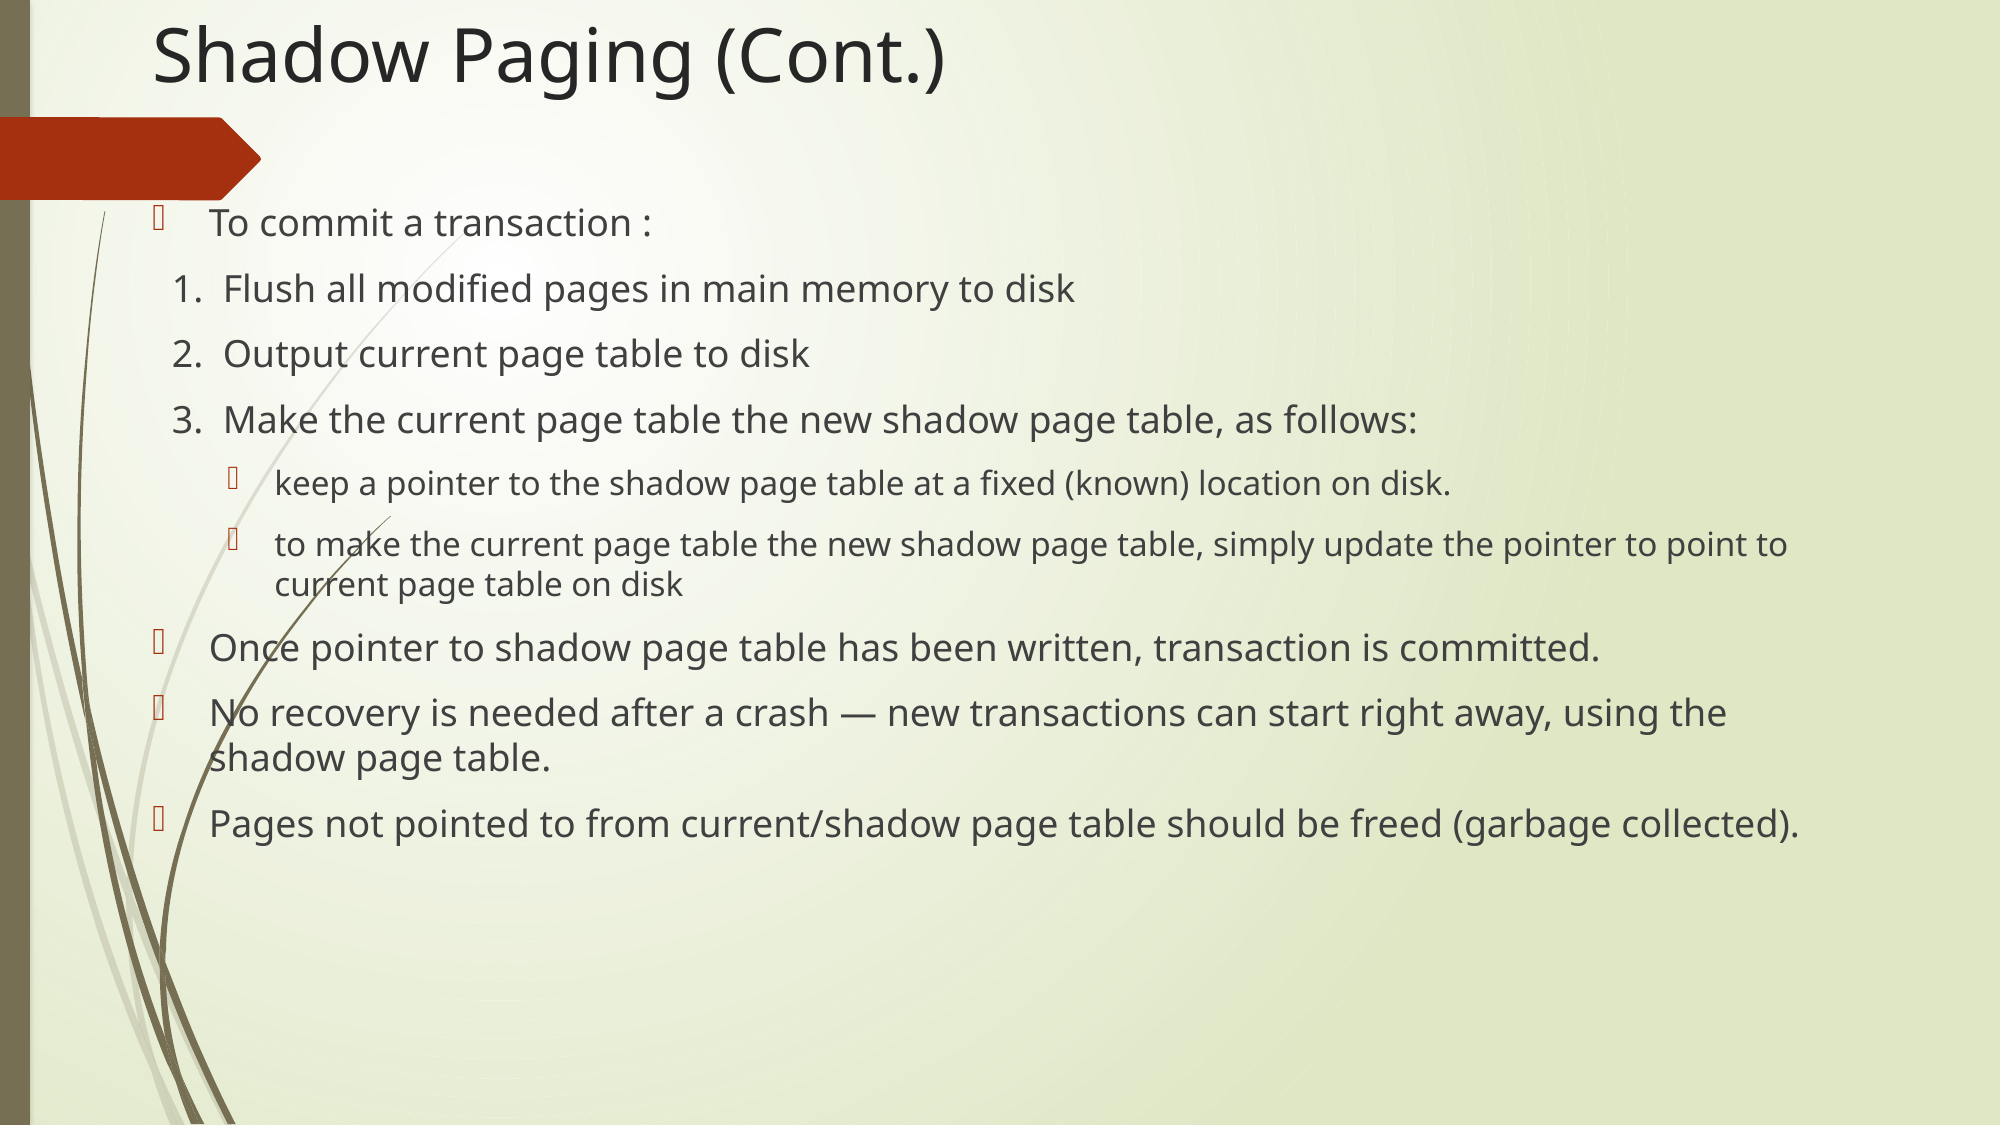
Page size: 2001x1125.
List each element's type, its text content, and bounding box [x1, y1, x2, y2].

list To commit a transaction : 1. Flush all modified pages in main memory to disk 2. Output current page table to disk 3. Make the current page table the new shadow page table, as follows: keep a pointer to the shadow page table at a fixed (known) location on disk. to make the current page table the new shadow page table, simply update the pointer to point to current page table on disk Once pointer to shadow page table has been written, transaction is committed. No recovery is needed after a crash — new transactions can start right away, using the shadow page table. Pages not pointed to from current/shadow page table should be freed (garbage collected). [137, 191, 1855, 992]
title Shadow Paging (Cont.) [137, 0, 1863, 133]
